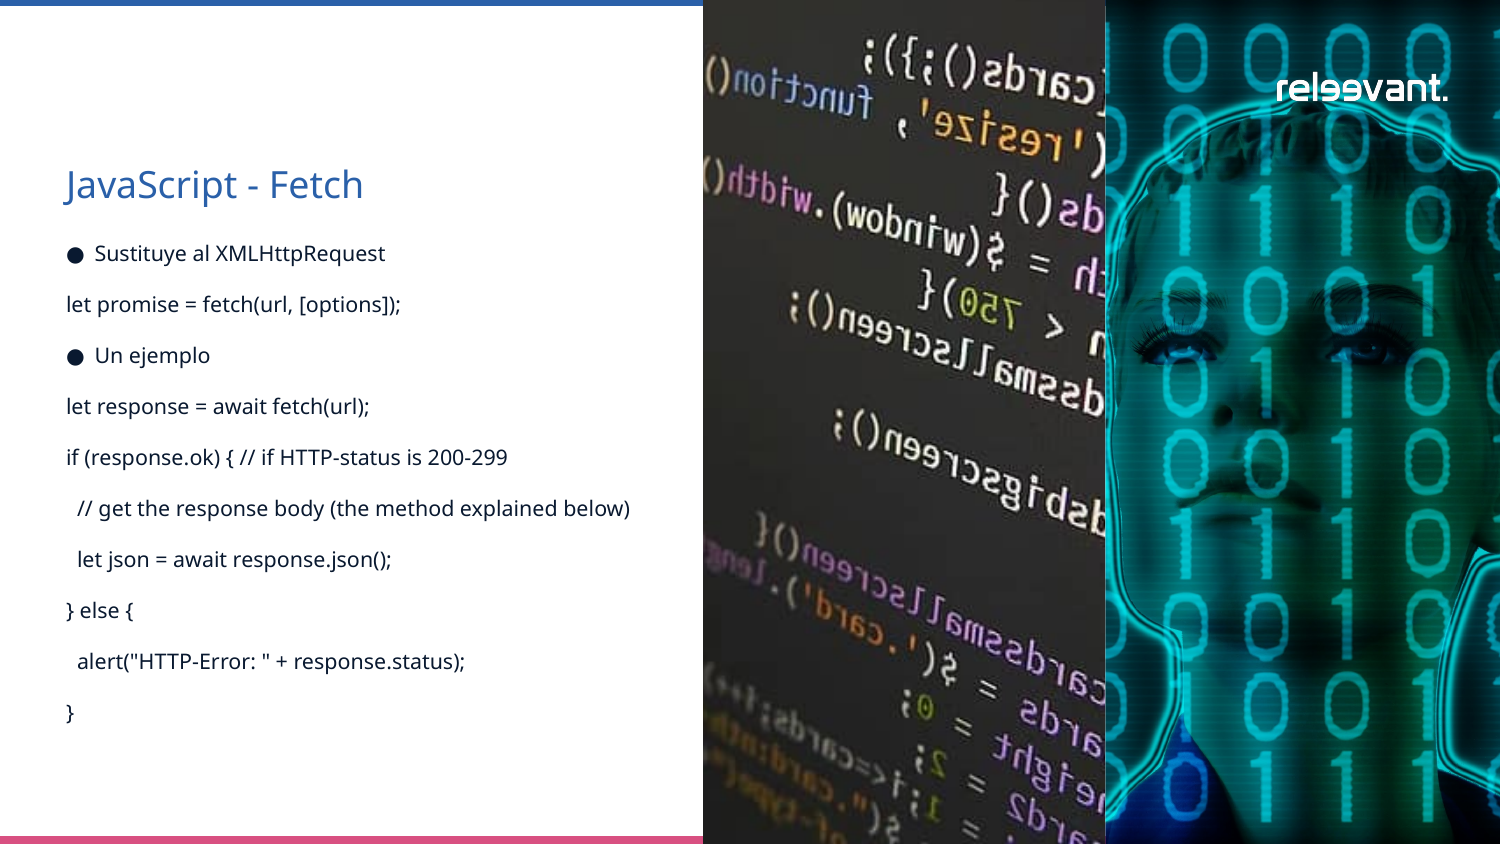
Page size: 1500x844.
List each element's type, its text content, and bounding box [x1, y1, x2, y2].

list Sustituye al XMLHttpRequest let promise = fetch(url, [options]); Un ejemplo let response = await fetch(url); if (response.ok) { // if HTTP-status is 200-299 // get the response body (the method explained below) let json = await response.json(); } else { alert("HTTP-Error: " + response.status); } [51, 221, 656, 750]
picture [702, 0, 1500, 844]
title JavaScript - Fetch [51, 103, 577, 221]
picture [1494, 796, 1500, 807]
